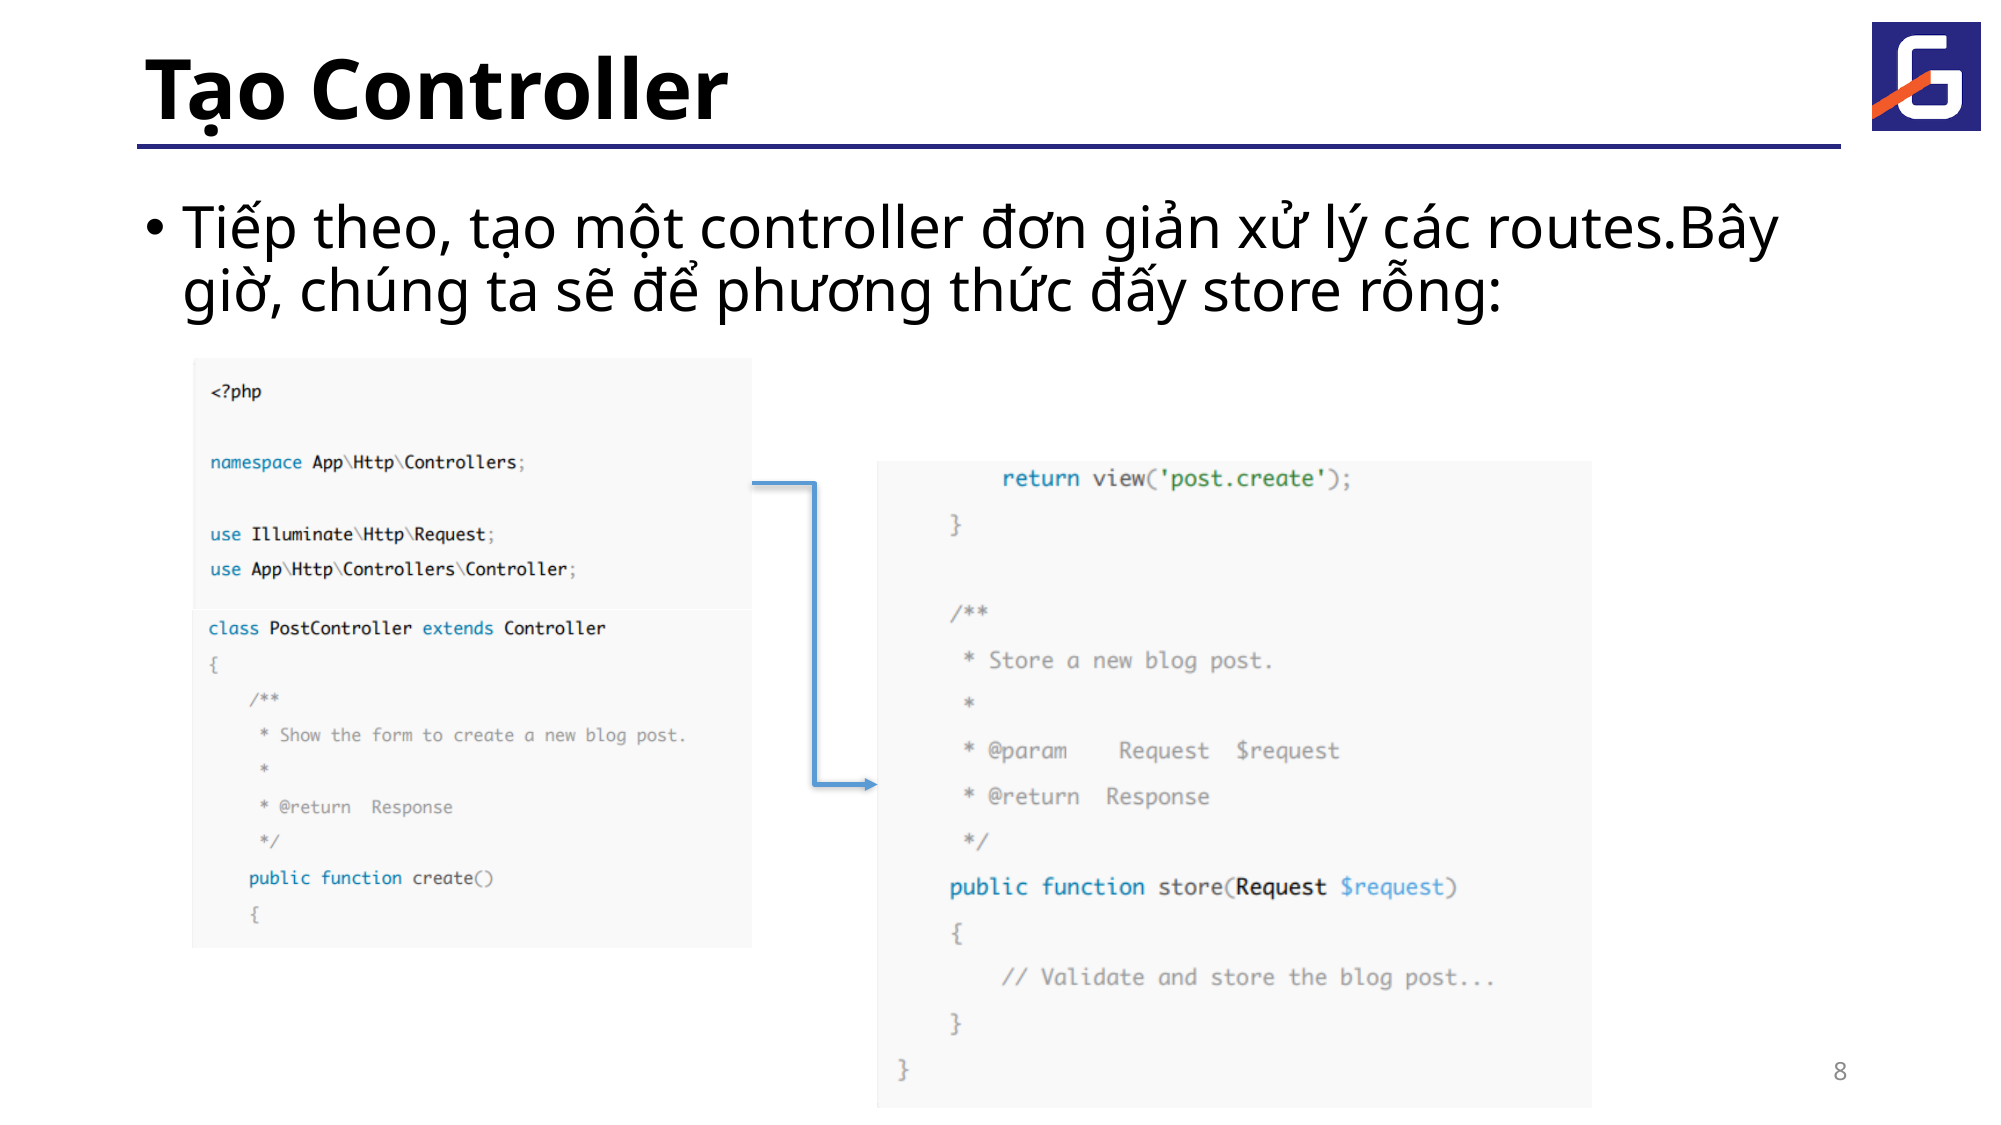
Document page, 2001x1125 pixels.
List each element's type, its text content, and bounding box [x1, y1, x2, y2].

picture [1872, 22, 1981, 131]
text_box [751, 483, 878, 785]
picture [877, 461, 1592, 1108]
slide_number 8 [1592, 1042, 1863, 1103]
picture [192, 358, 752, 609]
title Tạo Controller [137, 26, 1863, 160]
list Tiếp theo, tạo một controller đơn giản xử lý các routes.Bây giờ, chúng ta sẽ để phương thức đấy store rỗng: [137, 190, 1863, 880]
picture [192, 610, 752, 948]
